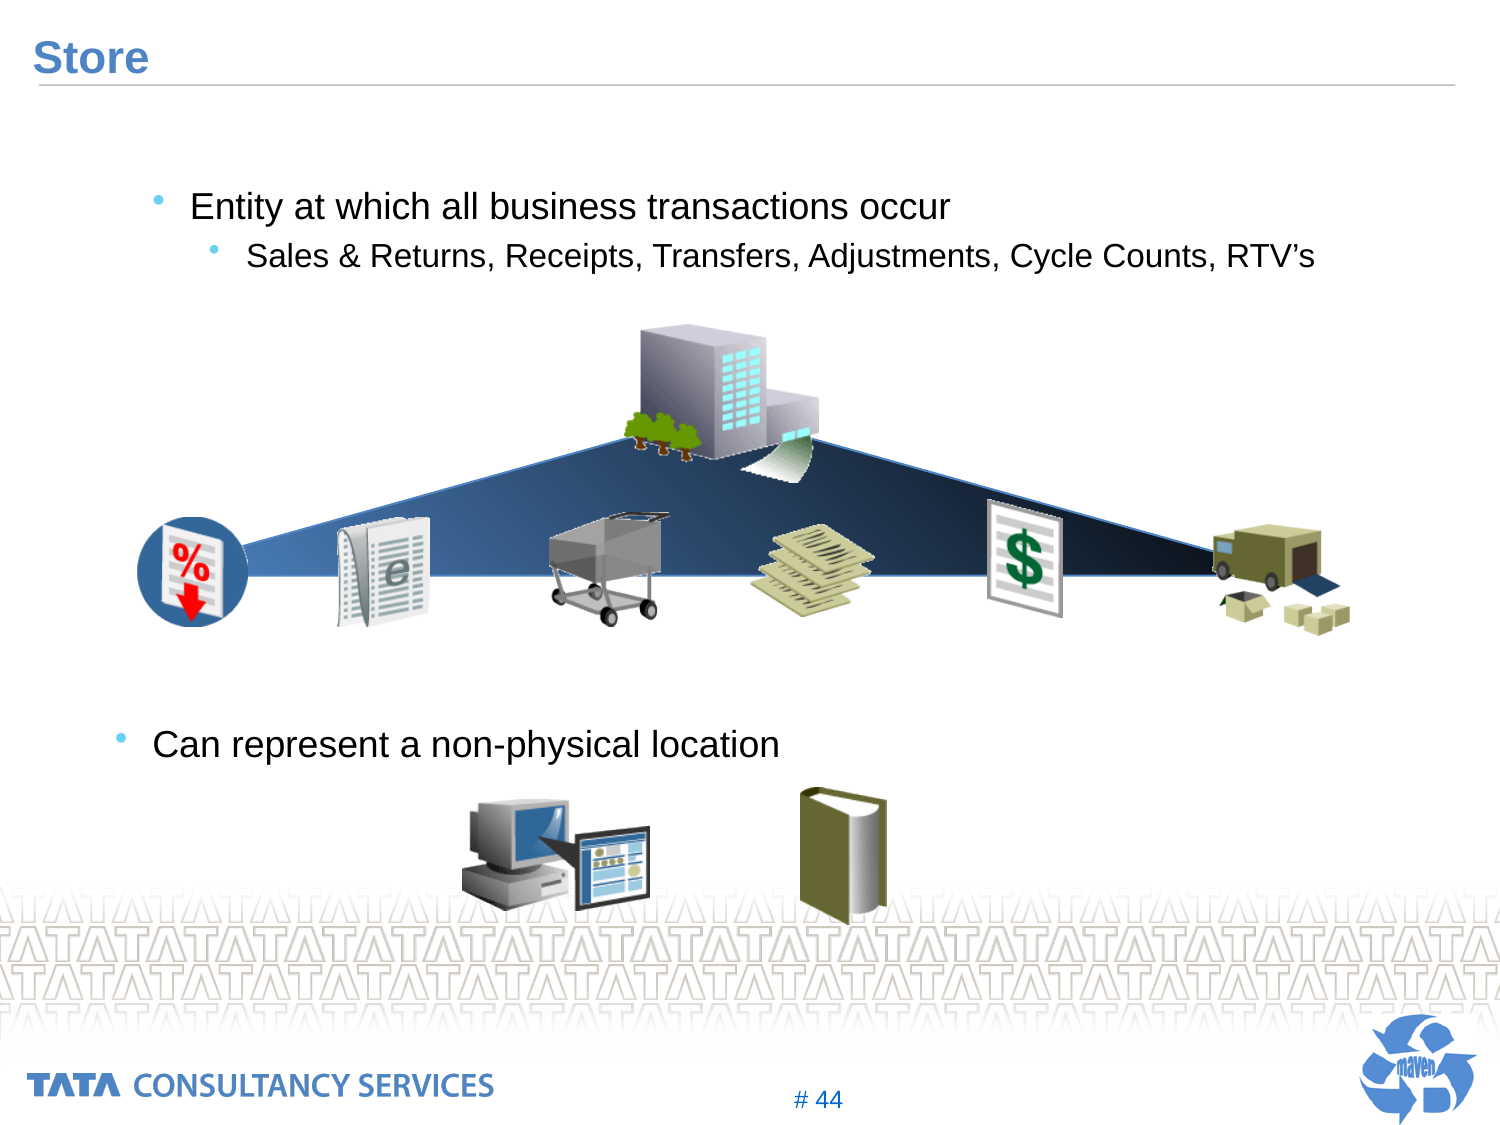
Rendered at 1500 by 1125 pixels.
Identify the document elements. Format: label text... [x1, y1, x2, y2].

picture [0, 964, 1500, 1125]
title Store [17, 11, 1456, 86]
text_box Can represent a non-physical location [99, 712, 1375, 800]
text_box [137, 324, 1351, 636]
picture [0, 787, 1500, 962]
text_box Entity at which all business transactions occur Sales & Returns, Receipts, Transfers, Adjustments, Cycle Counts, RTV’s [137, 174, 1413, 313]
